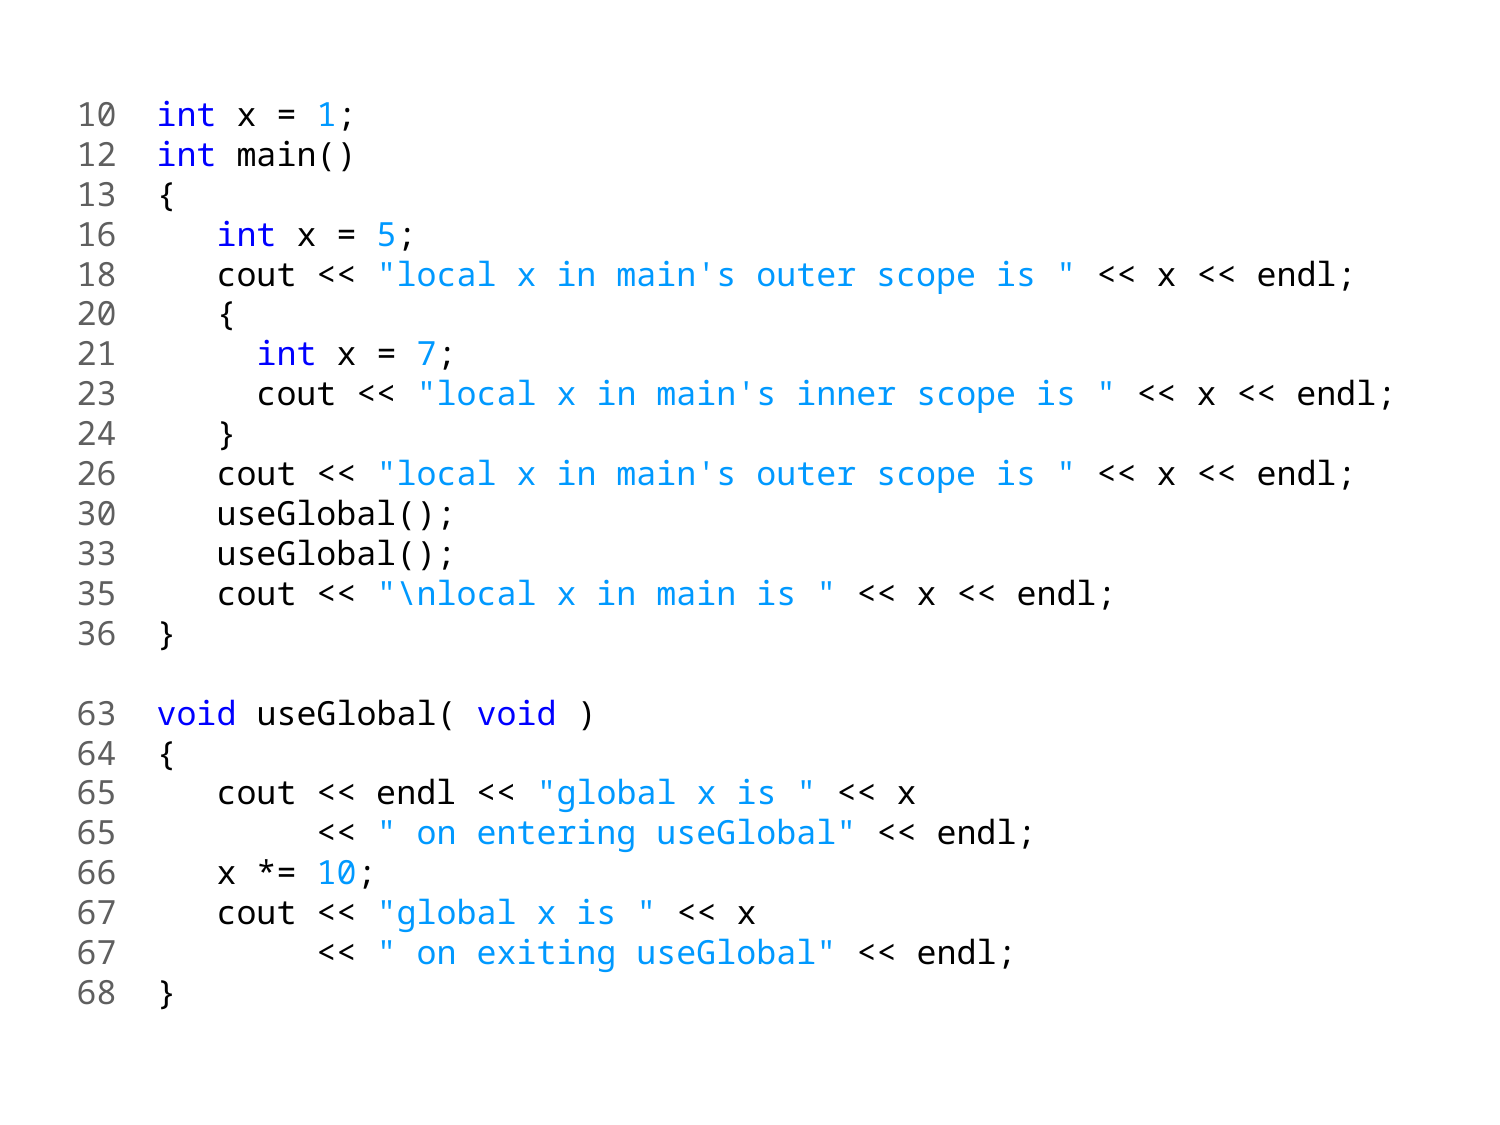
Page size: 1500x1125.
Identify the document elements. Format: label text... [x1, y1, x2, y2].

list 10 int x = 1; 12 int main() 13 { 16 int x = 5; 18 cout << "local x in main's outer scope is " << x << endl; 20 { 21 int x = 7; 23 cout << "local x in main's inner scope is " << x << endl; 24 } 26 cout << "local x in main's outer scope is " << x << endl; 30 useGlobal(); 33 useGlobal(); 35 cout << "\nlocal x in main is " << x << endl; 36 } 63 void useGlobal( void ) 64 { 65 cout << endl << "global x is " << x 65 << " on entering useGlobal" << endl; 66 x *= 10; 67 cout << "global x is " << x 67 << " on exiting useGlobal" << endl; 68 } [64, 89, 1436, 1036]
